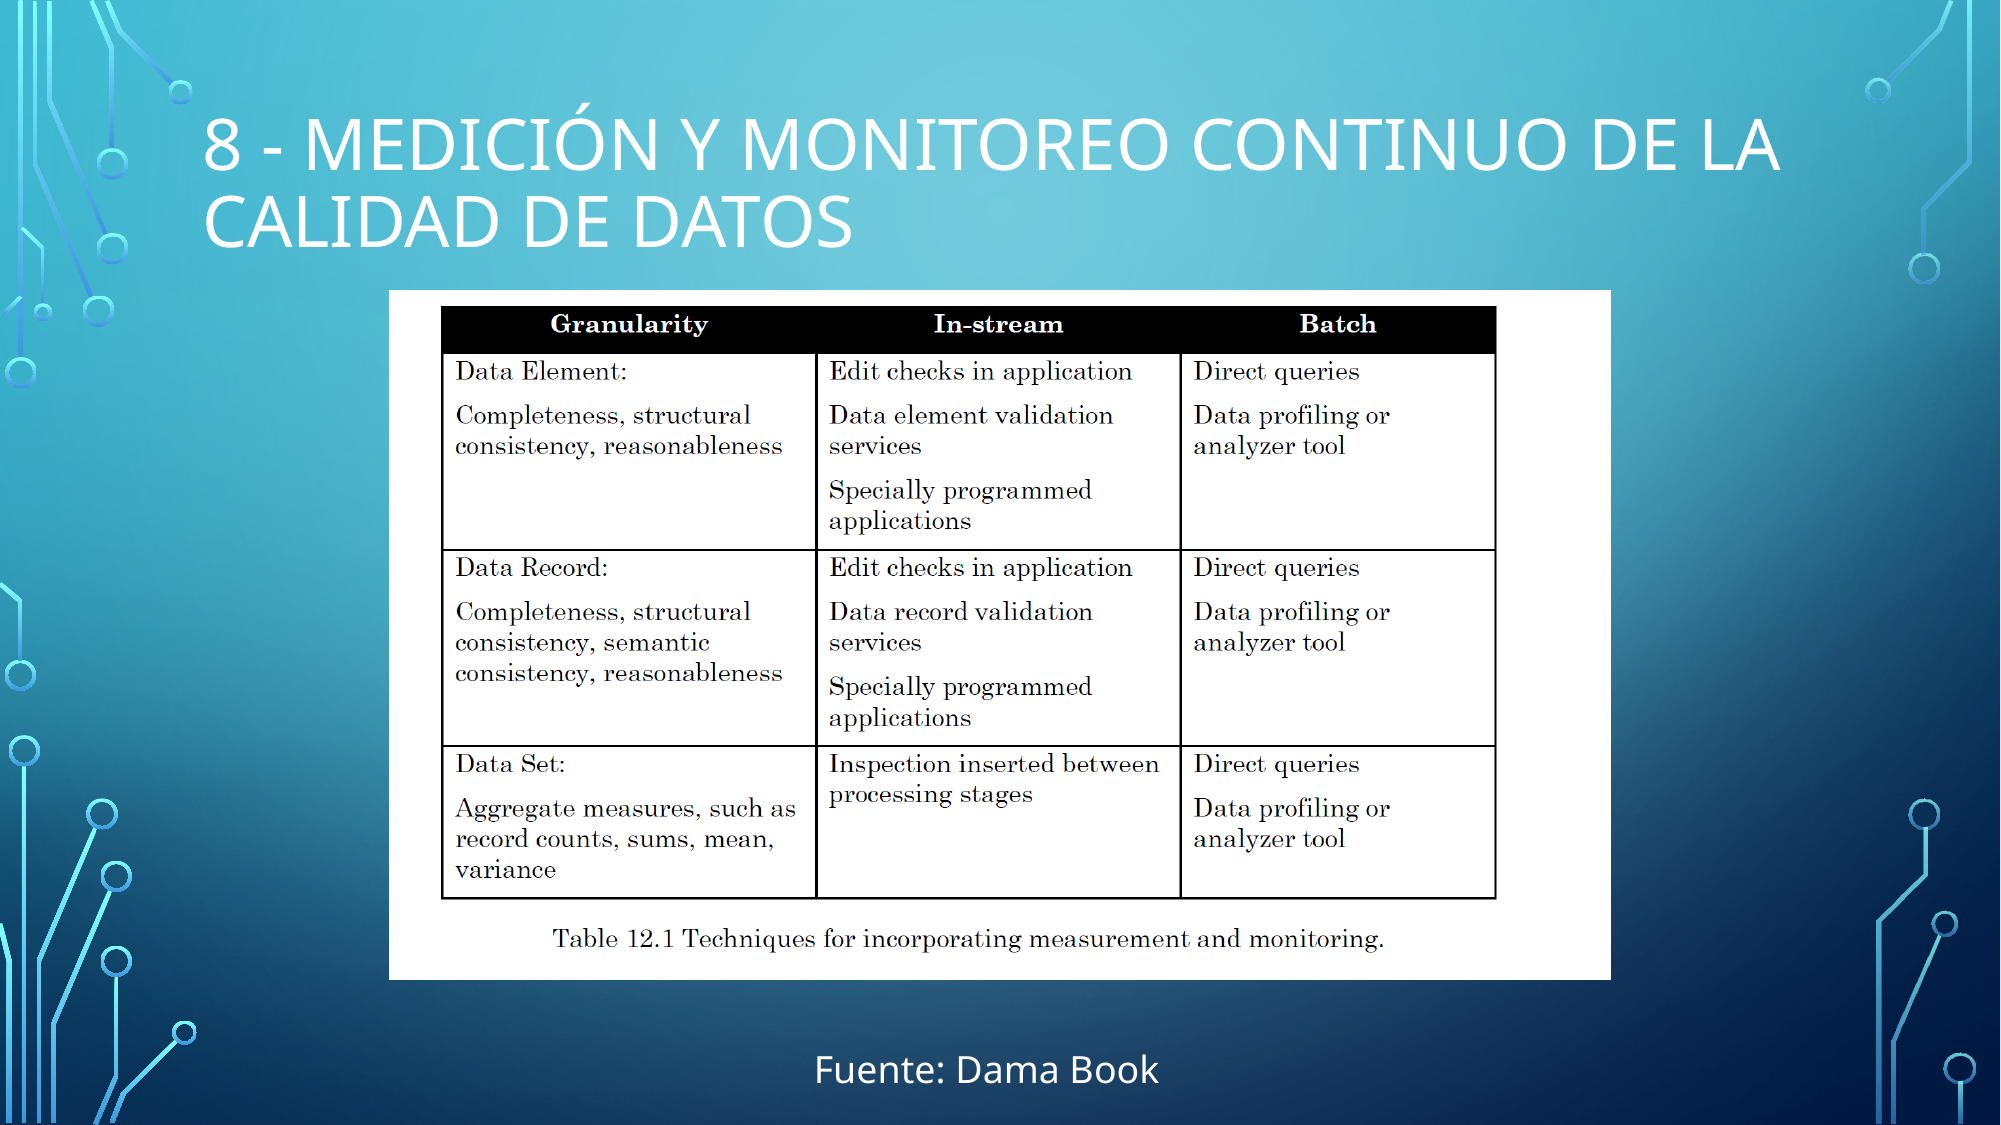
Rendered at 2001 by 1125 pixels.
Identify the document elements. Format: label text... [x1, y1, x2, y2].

text_box Fuente: Dama Book [371, 1038, 1602, 1099]
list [389, 290, 1611, 980]
title 8 - Medición y monitoreo continuo de la calidad de datos [187, 101, 1813, 272]
